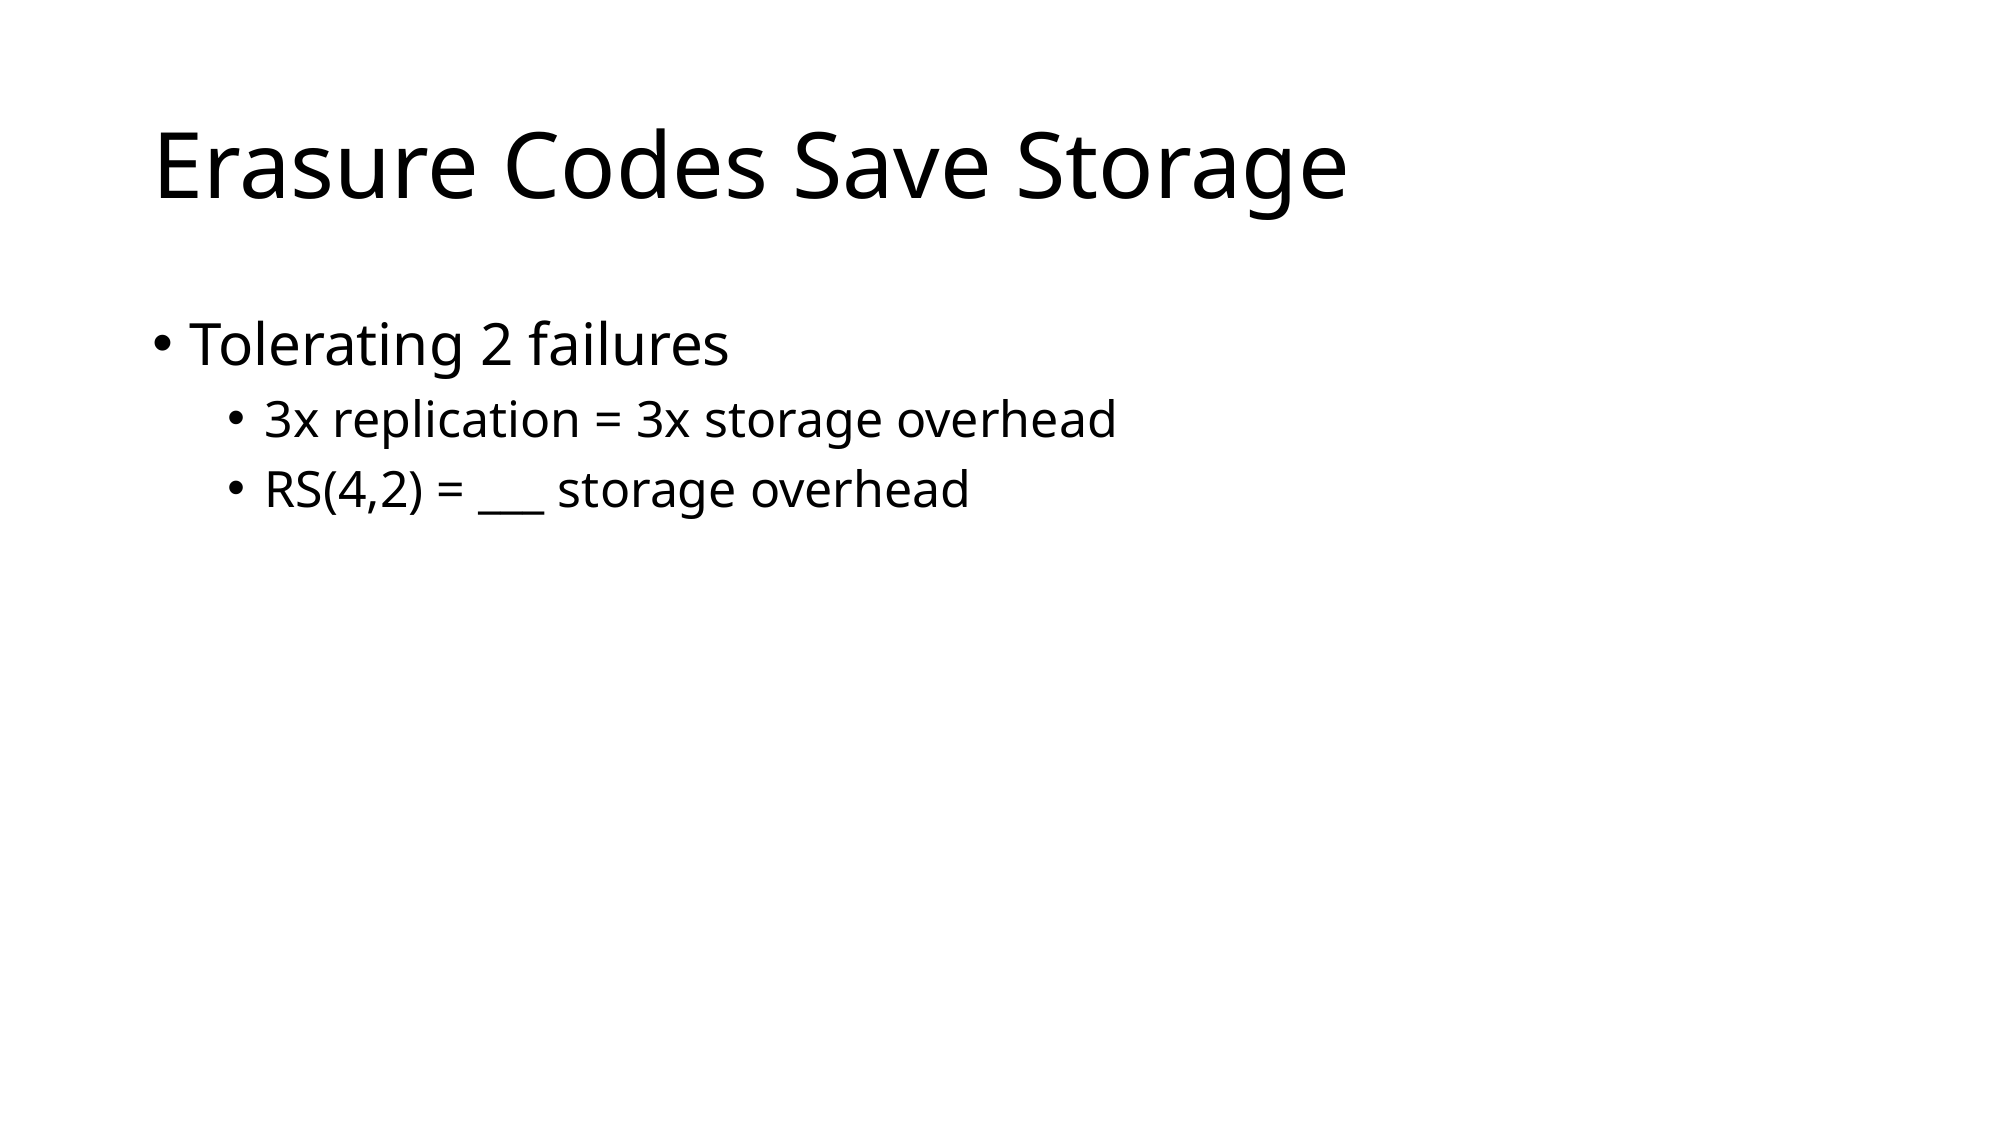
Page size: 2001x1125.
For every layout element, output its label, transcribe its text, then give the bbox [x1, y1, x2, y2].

title Erasure Codes Save Storage [137, 59, 1863, 278]
list Tolerating 2 failures 3x replication = 3x storage overhead RS(4,2) = ___ storage overhead [137, 299, 1863, 1014]
